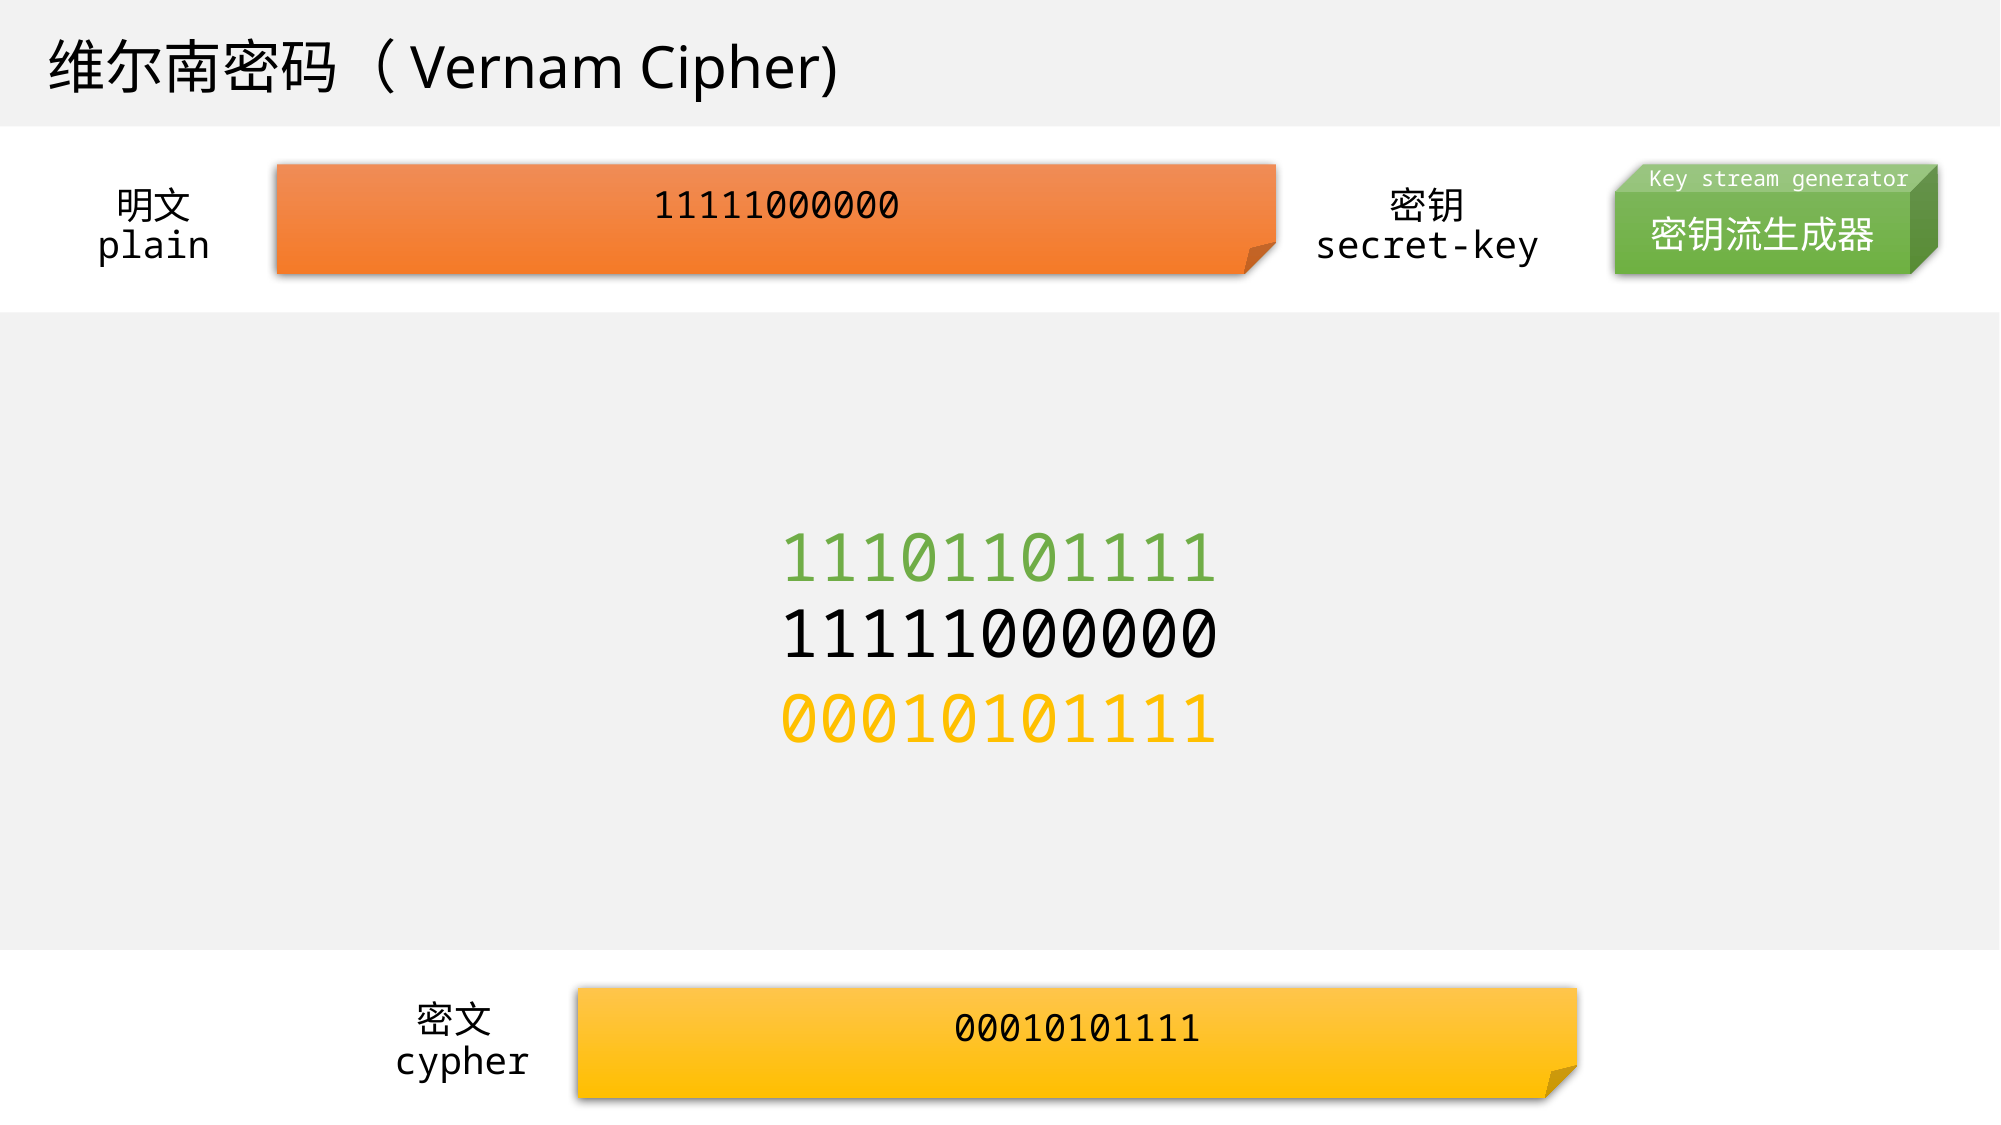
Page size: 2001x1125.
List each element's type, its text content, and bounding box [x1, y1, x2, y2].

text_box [1615, 156, 1972, 275]
text_box 11101101111 [764, 507, 1235, 602]
text_box 密文 [402, 988, 507, 1048]
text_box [1298, 175, 1556, 275]
text_box 11111000000 [764, 602, 1235, 668]
text_box 00010101111 [764, 668, 1235, 764]
text_box [0, 311, 2000, 951]
text_box 明文 [101, 175, 207, 235]
text_box 维尔南密码（Vernam Cipher) [32, 22, 853, 108]
text_box 11111000000 [276, 164, 1277, 275]
text_box cypher [379, 1030, 545, 1090]
text_box plain [82, 213, 226, 274]
text_box [0, 0, 2000, 128]
text_box 00010101111 [577, 987, 1578, 1098]
